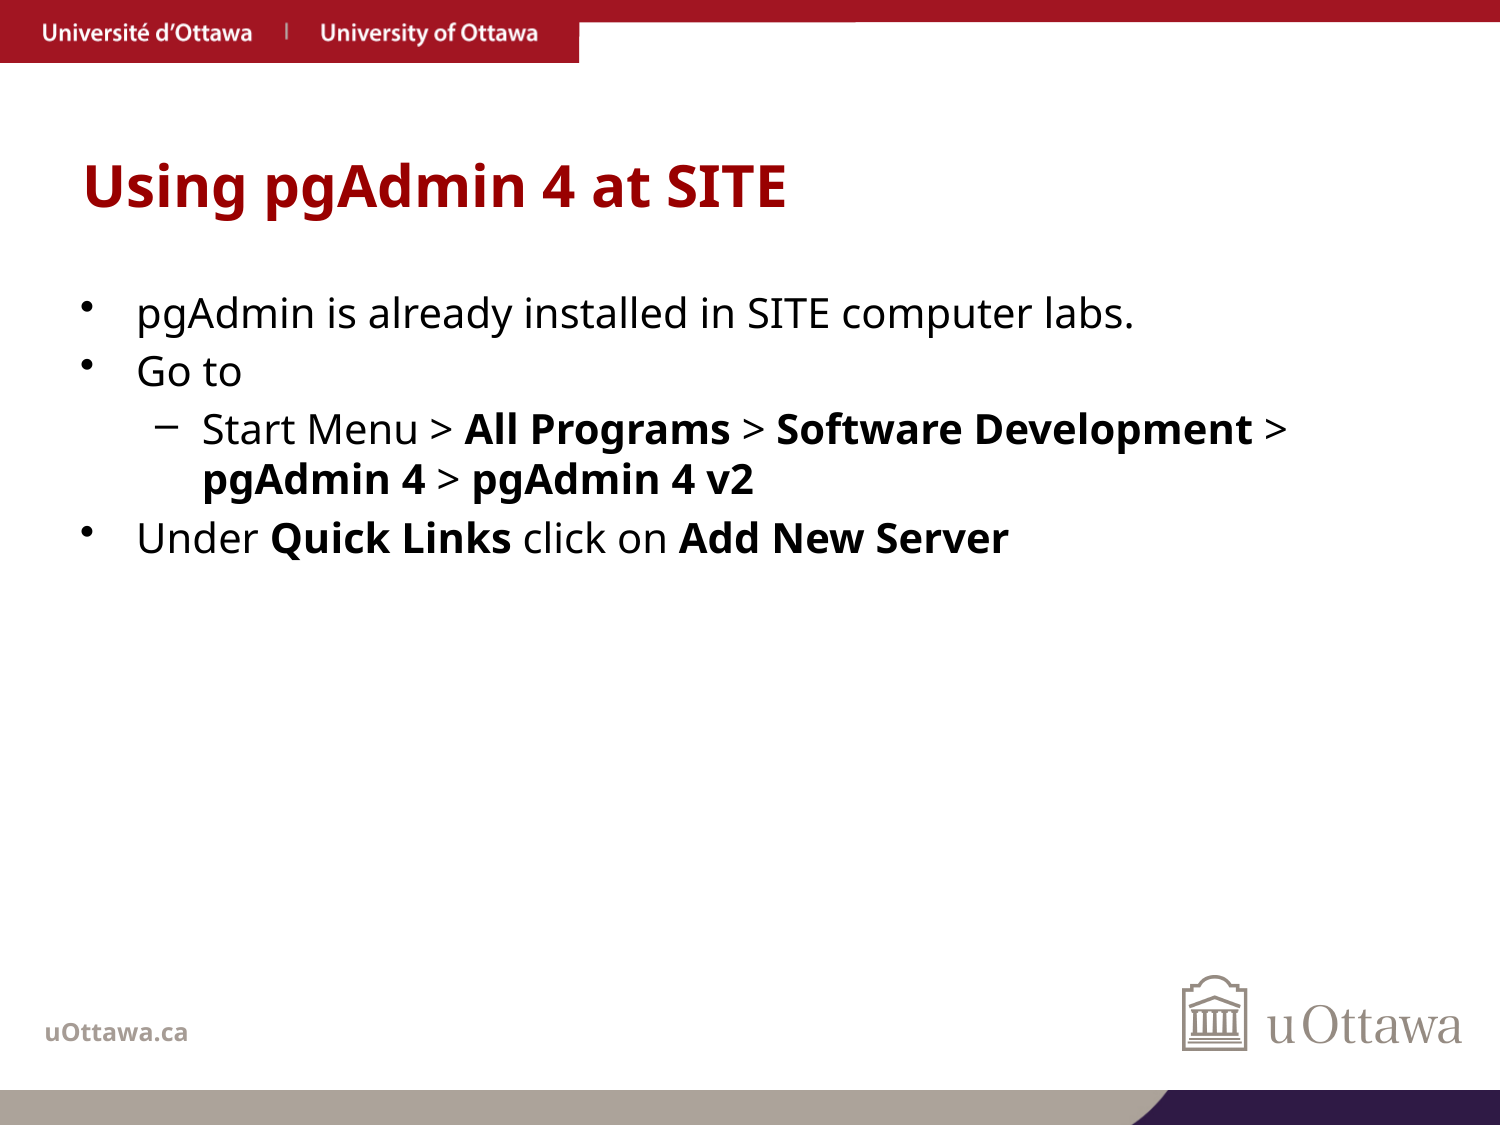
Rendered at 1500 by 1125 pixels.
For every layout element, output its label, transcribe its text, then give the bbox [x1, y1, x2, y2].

picture [0, 0, 1500, 63]
picture [1182, 975, 1462, 1051]
title Using pgAdmin 4 at SITE [67, 113, 1344, 256]
list pgAdmin is already installed in SITE computer labs. Go to Start Menu > All Programs > Software Development > pgAdmin 4 > pgAdmin 4 v2 Under Quick Links click on Add New Server [64, 278, 1340, 895]
picture [0, 1090, 1500, 1125]
